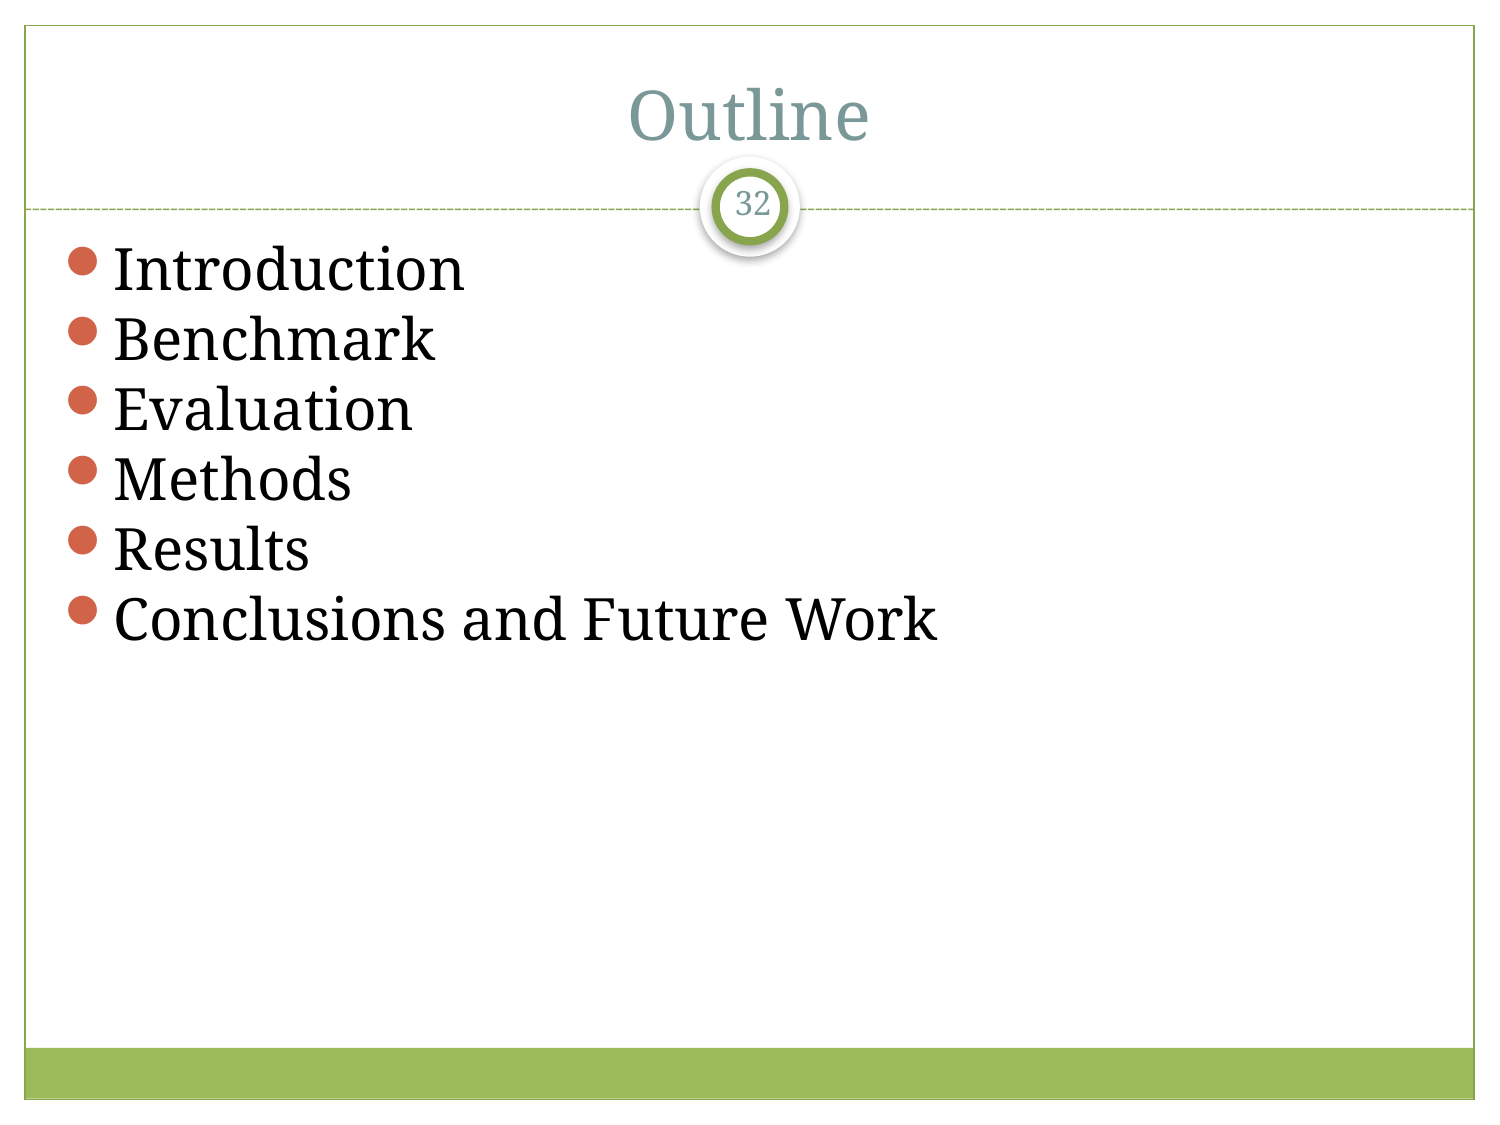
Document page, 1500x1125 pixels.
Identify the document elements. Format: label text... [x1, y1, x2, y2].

text_box Introduction Benchmark Evaluation Methods Results Conclusions and Future Work [49, 224, 1450, 1063]
text_box 1 [715, 168, 791, 241]
text_box Outline [49, 37, 1450, 162]
